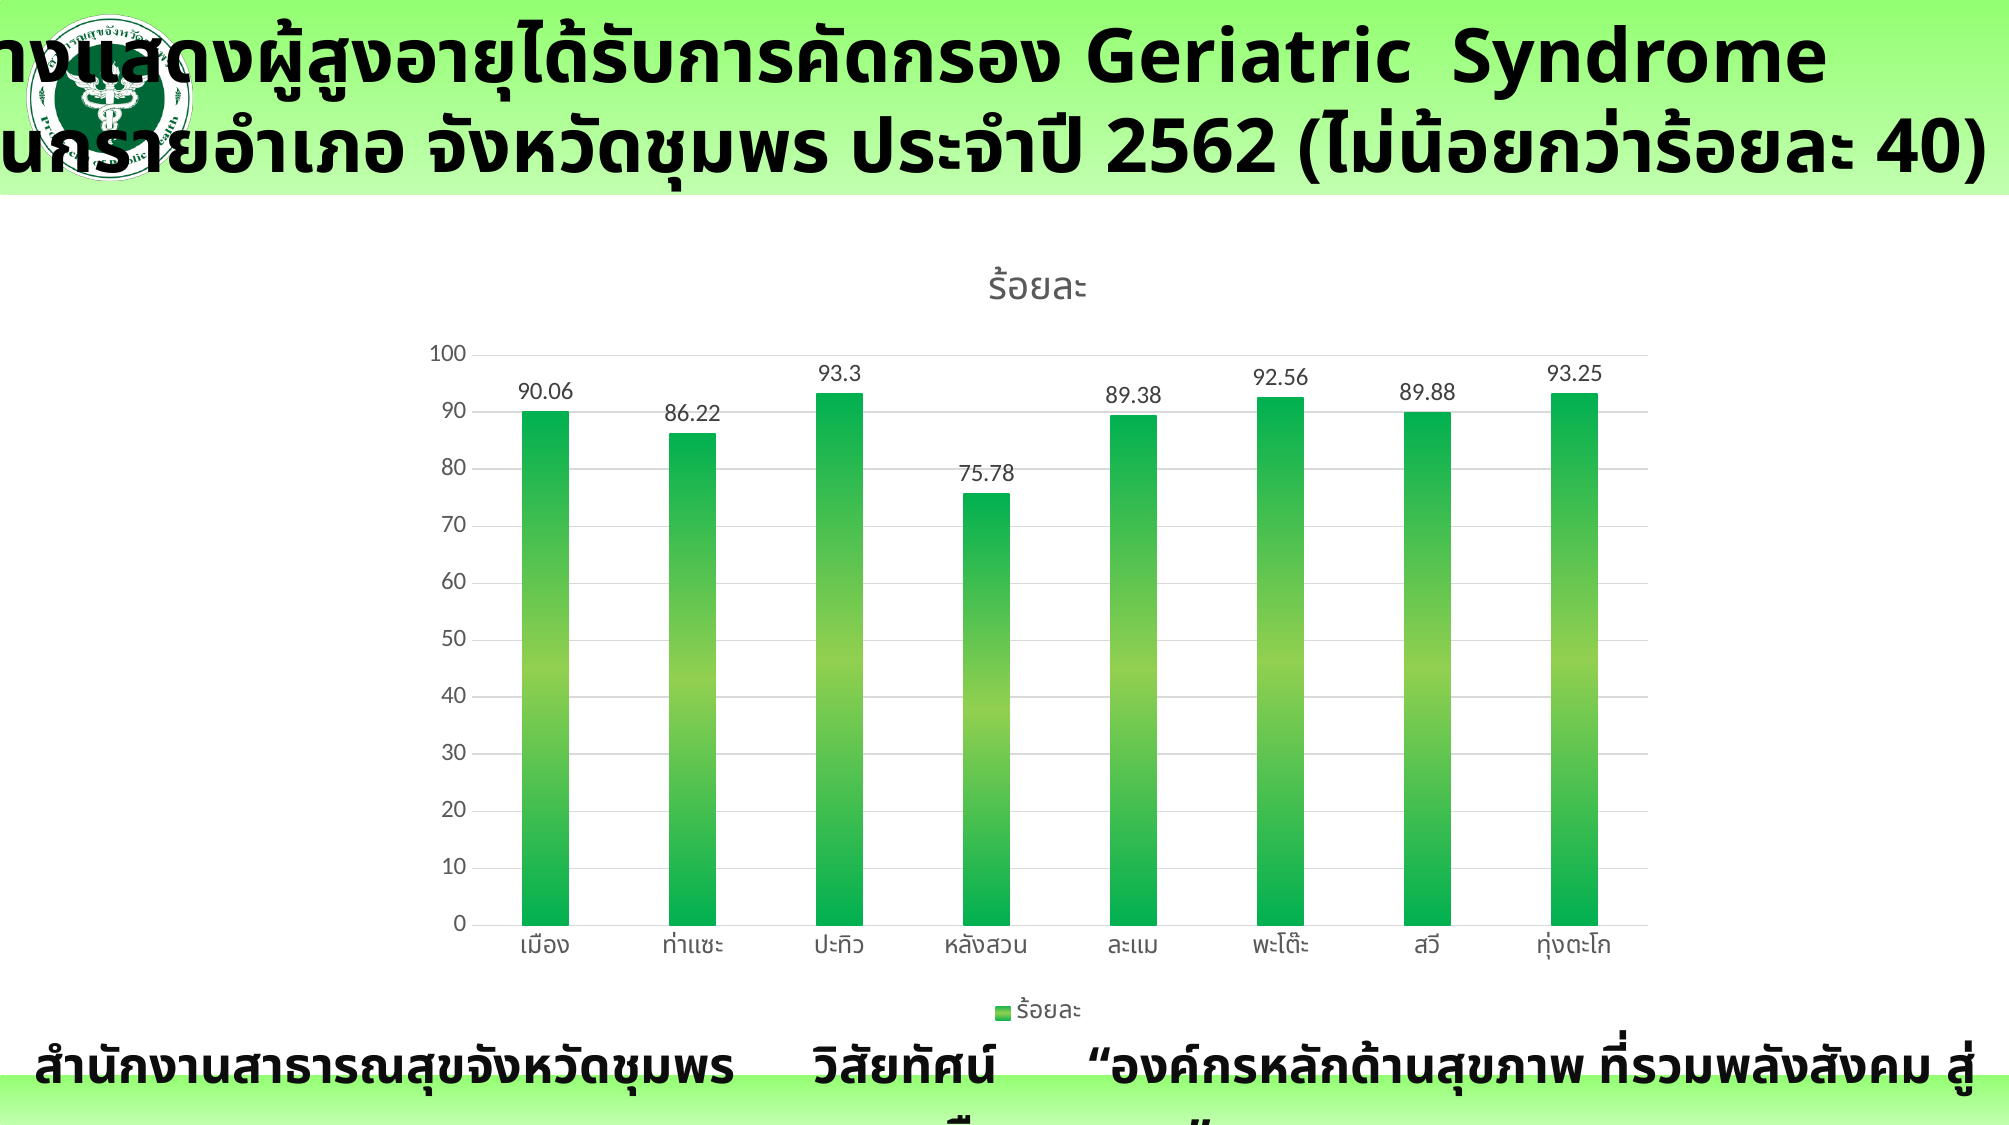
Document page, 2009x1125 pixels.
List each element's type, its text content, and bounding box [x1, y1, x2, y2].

text_box [2003, 0, 2008, 195]
text_box ตารางแสดงผู้สูงอายุได้รับการคัดกรอง Geriatric Syndrome จำแนกรายอำเภอ จังหวัดชุมพร ประจำปี 2562 (ไม่น้อยกว่าร้อยละ 40) [0, 0, 2003, 195]
picture [26, 14, 193, 181]
text_box สำนักงานสาธารณสุขจังหวัดชุมพร วิสัยทัศน์ “องค์กรหลักด้านสุขภาพ ที่รวมพลังสังคม สู่ชุมพรเมืองสุขภาวะ” [0, 1075, 2008, 1125]
chart [403, 229, 1674, 1036]
